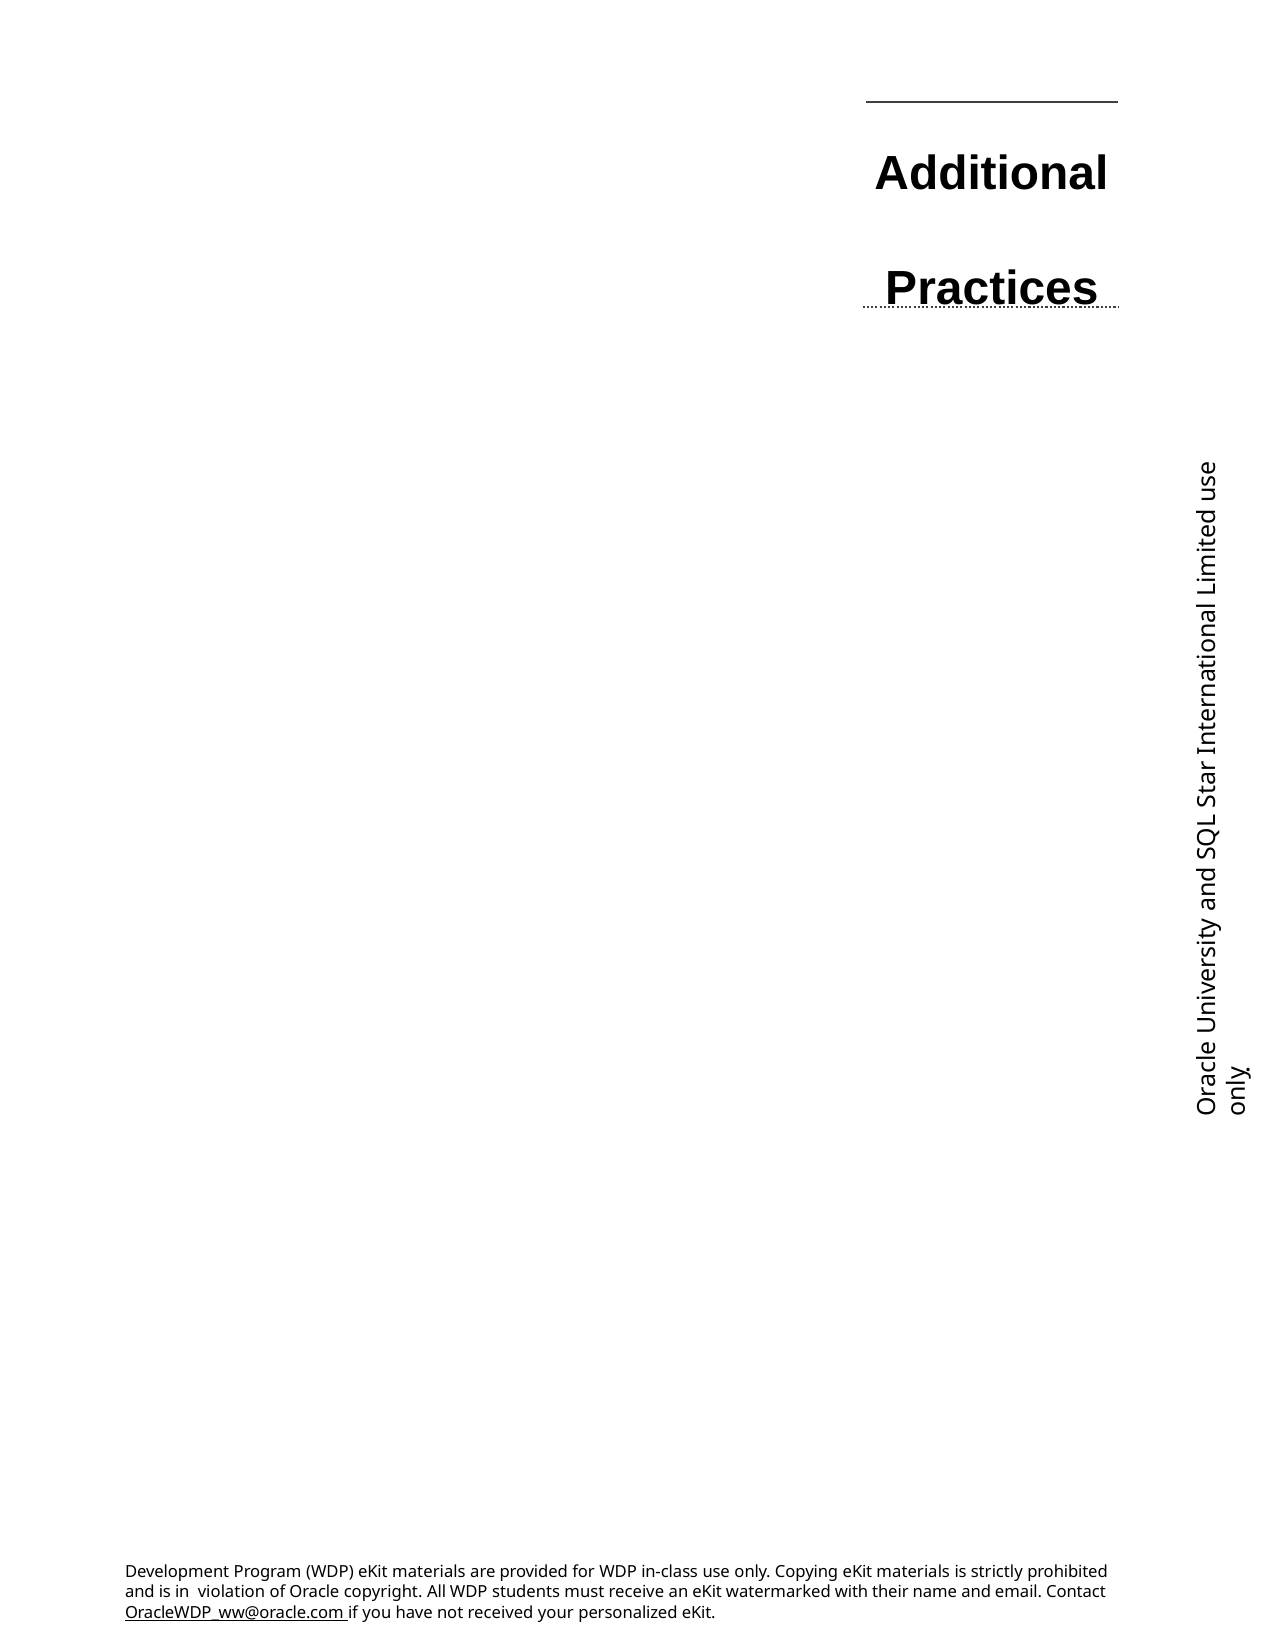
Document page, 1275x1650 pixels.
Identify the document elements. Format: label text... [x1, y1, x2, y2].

text_box Additional Practices [872, 139, 1112, 306]
text_box Additional Practices [872, 307, 1112, 315]
text_box Oracle University and SQL Star International Limited use onlyฺ [1189, 428, 1228, 1119]
text_box Development Program (WDP) eKit materials are provided for WDP in-class use only. Copying eKit materials is strictly prohibited and is in violation of Oracle copyright. All WDP students must receive an eKit watermarked with their name and email. Contact OracleWDP_ww@oracle.com if you have not received your personalized eKit. [122, 1557, 1135, 1625]
